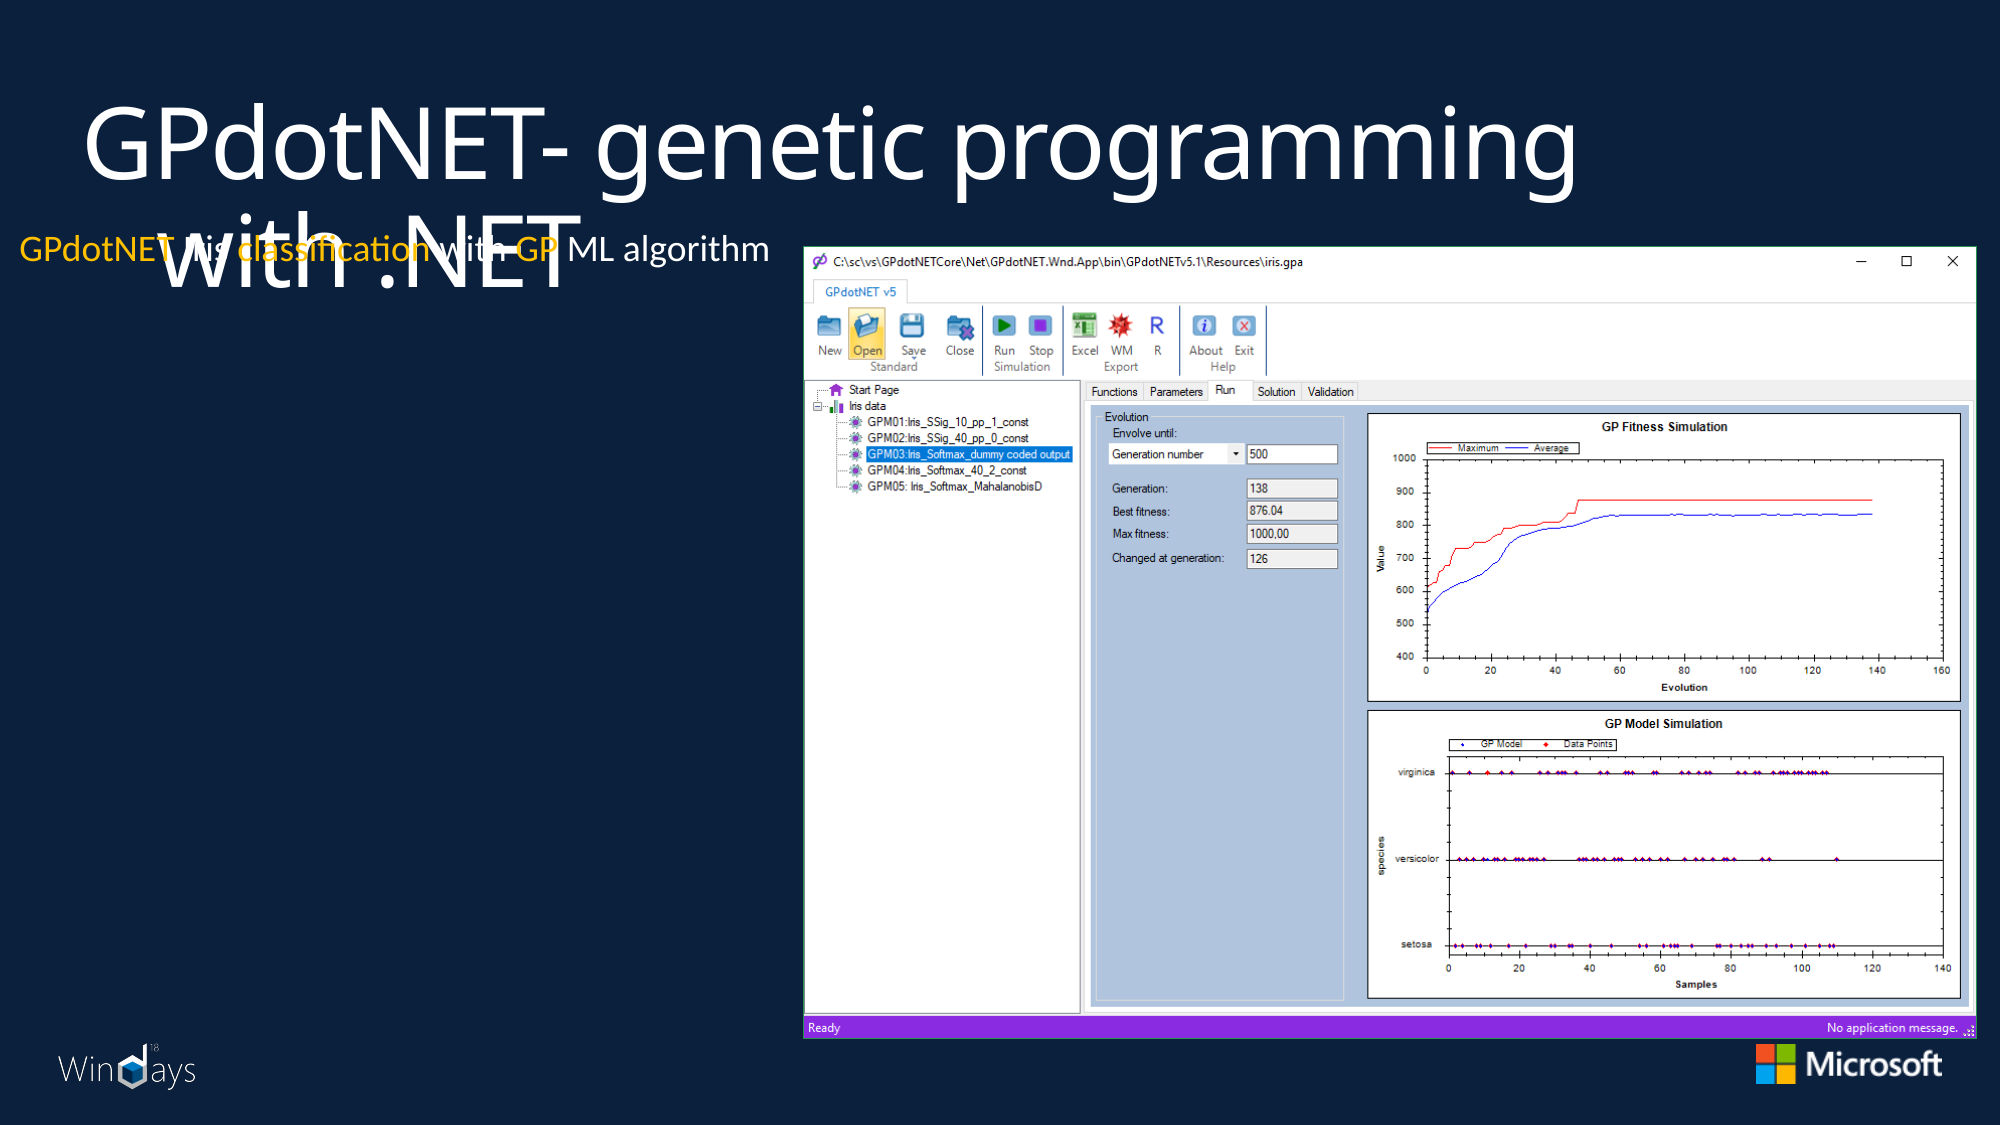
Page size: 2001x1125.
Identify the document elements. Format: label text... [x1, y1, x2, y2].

list GPdotNET- genetic programming with .NET [66, 85, 1979, 247]
text_box GPdotNET Iris classification with GP ML algorithm [4, 216, 786, 277]
picture [802, 246, 1977, 1040]
picture [58, 1043, 195, 1090]
picture [1756, 1044, 1942, 1084]
